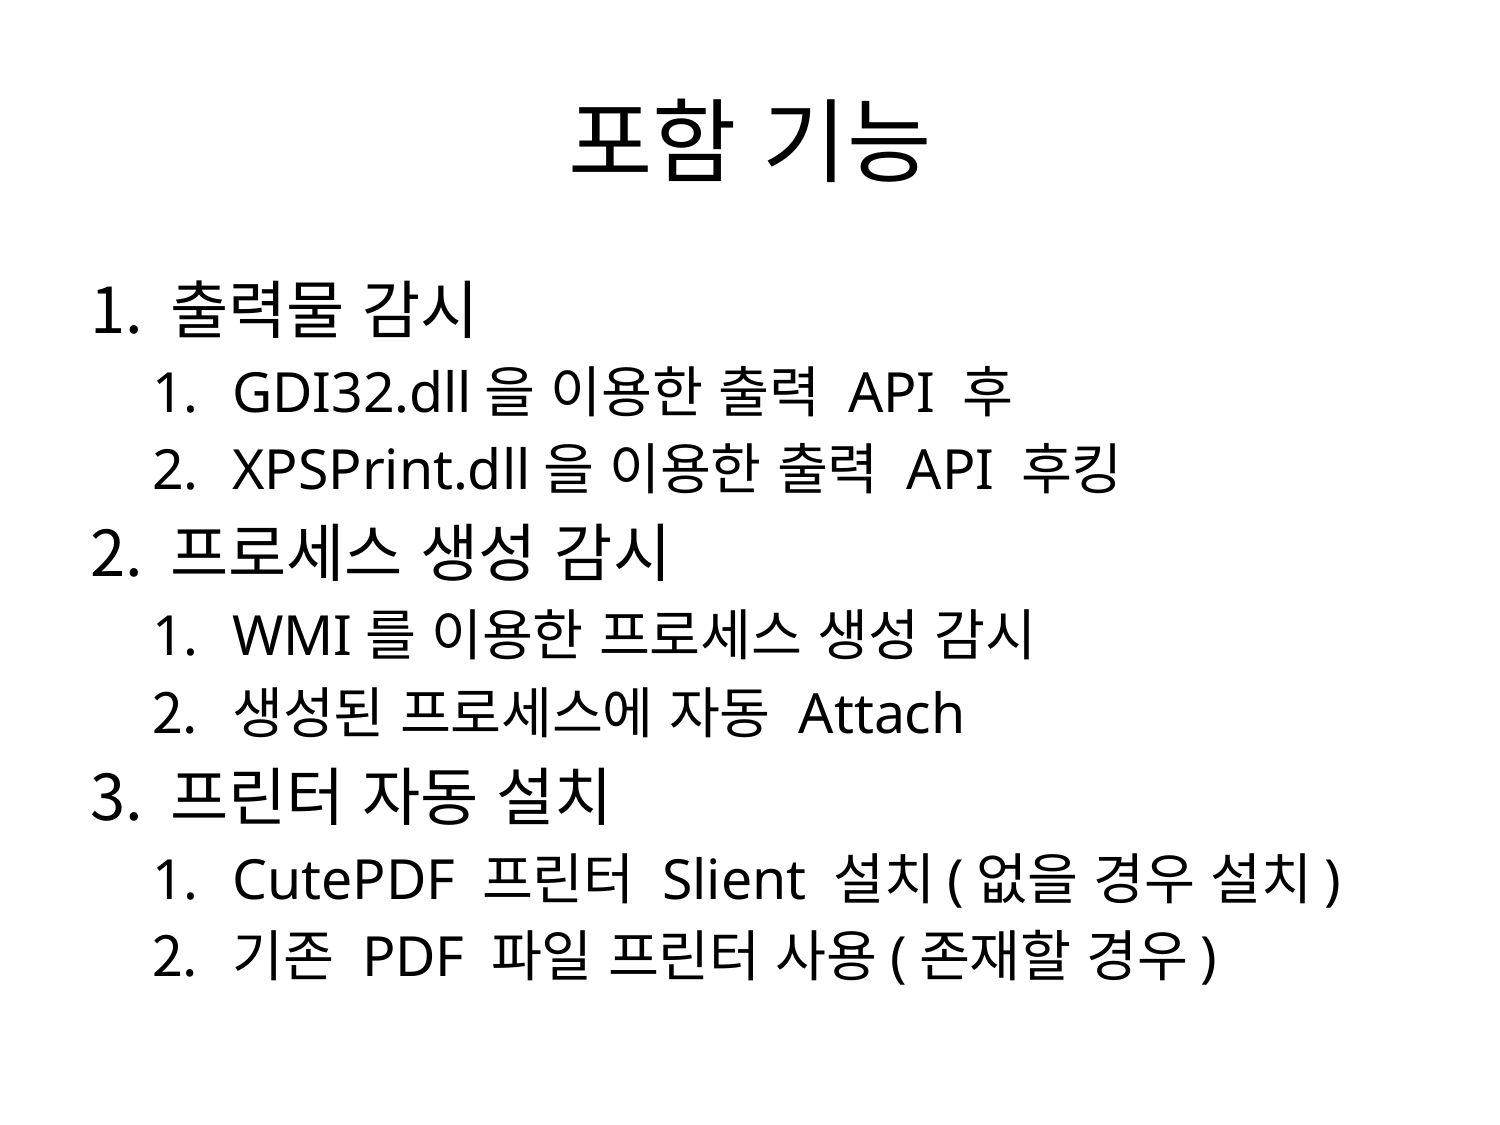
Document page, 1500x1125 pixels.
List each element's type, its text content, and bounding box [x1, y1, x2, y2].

list 출력물 감시 GDI32.dll을 이용한 출력 API 후 XPSPrint.dll을 이용한 출력 API 후킹 프로세스 생성 감시 WMI를 이용한 프로세스 생성 감시 생성된 프로세스에 자동 Attach 프린터 자동 설치 CutePDF 프린터 Slient 설치(없을 경우 설치) 기존 PDF 파일 프린터 사용(존재할 경우) [75, 262, 1425, 1005]
title 포함 기능 [75, 45, 1425, 233]
